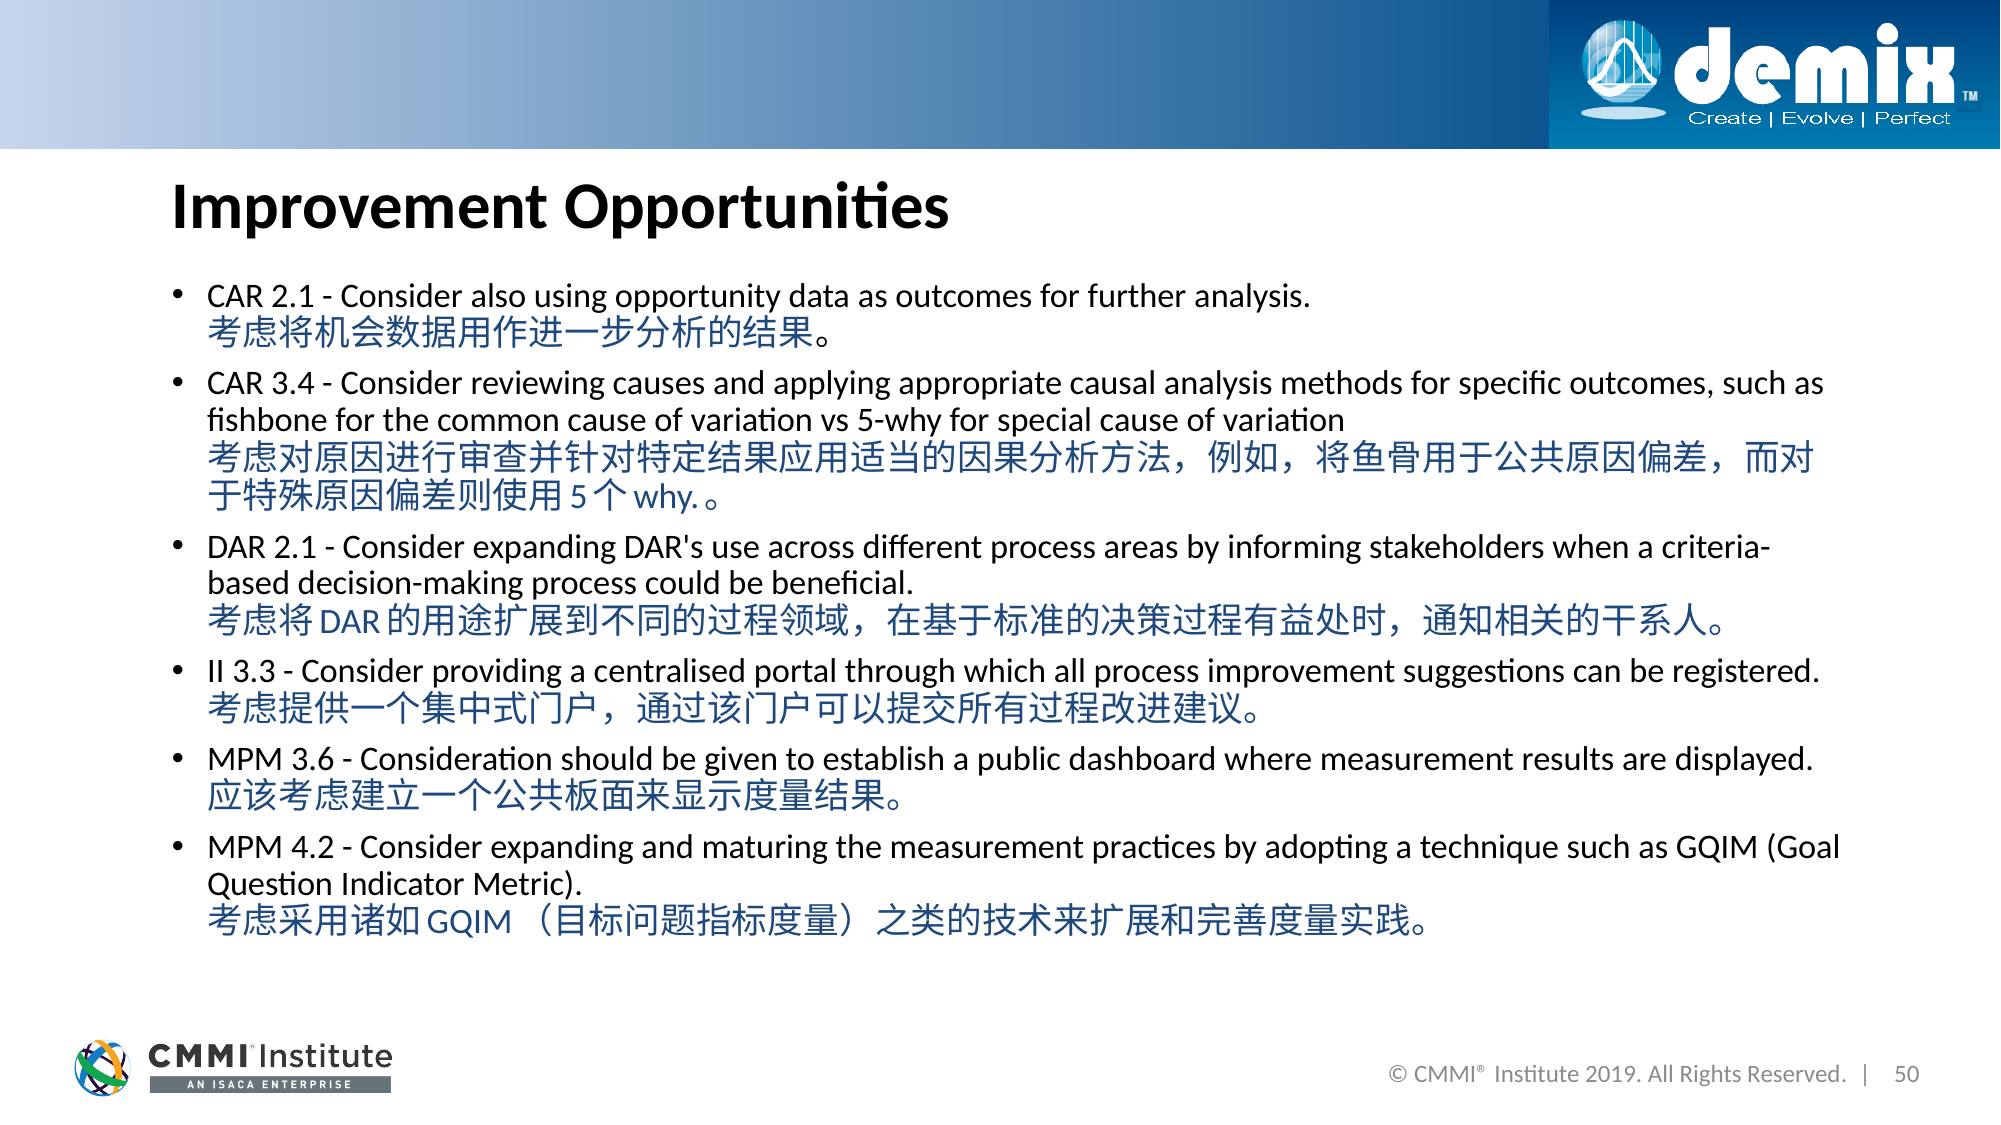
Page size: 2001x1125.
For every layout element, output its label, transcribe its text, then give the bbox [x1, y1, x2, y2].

picture [1549, 0, 2000, 111]
picture [41, 993, 439, 1125]
title Improvement Opportunities [156, 157, 1863, 257]
picture [1582, 106, 1665, 119]
list CAR 2.1 - Consider also using opportunity data as outcomes for further analysis. 考虑将机会数据用作进一步分析的结果。 CAR 3.4 - Consider reviewing causes and applying appropriate causal analysis methods for specific outcomes, such as fishbone for the common cause of variation vs 5-why for special cause of variation 考虑对原因进行审查并针对特定结果应用适当的因果分析方法，例如，将鱼骨用于公共原因偏差，而对于特殊原因偏差则使用5个why.。 DAR 2.1 - Consider expanding DAR's use across different process areas by informing stakeholders when a criteria-based decision-making process could be beneficial. 考虑将DAR的用途扩展到不同的过程领域，在基于标准的决策过程有益处时，通知相关的干系人。 II 3.3 - Consider providing a centralised portal through which all process improvement suggestions can be registered. 考虑提供一个集中式门户，通过该门户可以提交所有过程改进建议。 MPM 3.6 - Consideration should be given to establish a public dashboard where measurement results are displayed. 应该考虑建立一个公共板面来显示度量结果。 MPM 4.2 - Consider expanding and maturing the measurement practices by adopting a technique such as GQIM (Goal Question Indicator Metric). 考虑采用诸如GQIM（目标问题指标度量）之类的技术来扩展和完善度量实践。 [156, 270, 1863, 1014]
